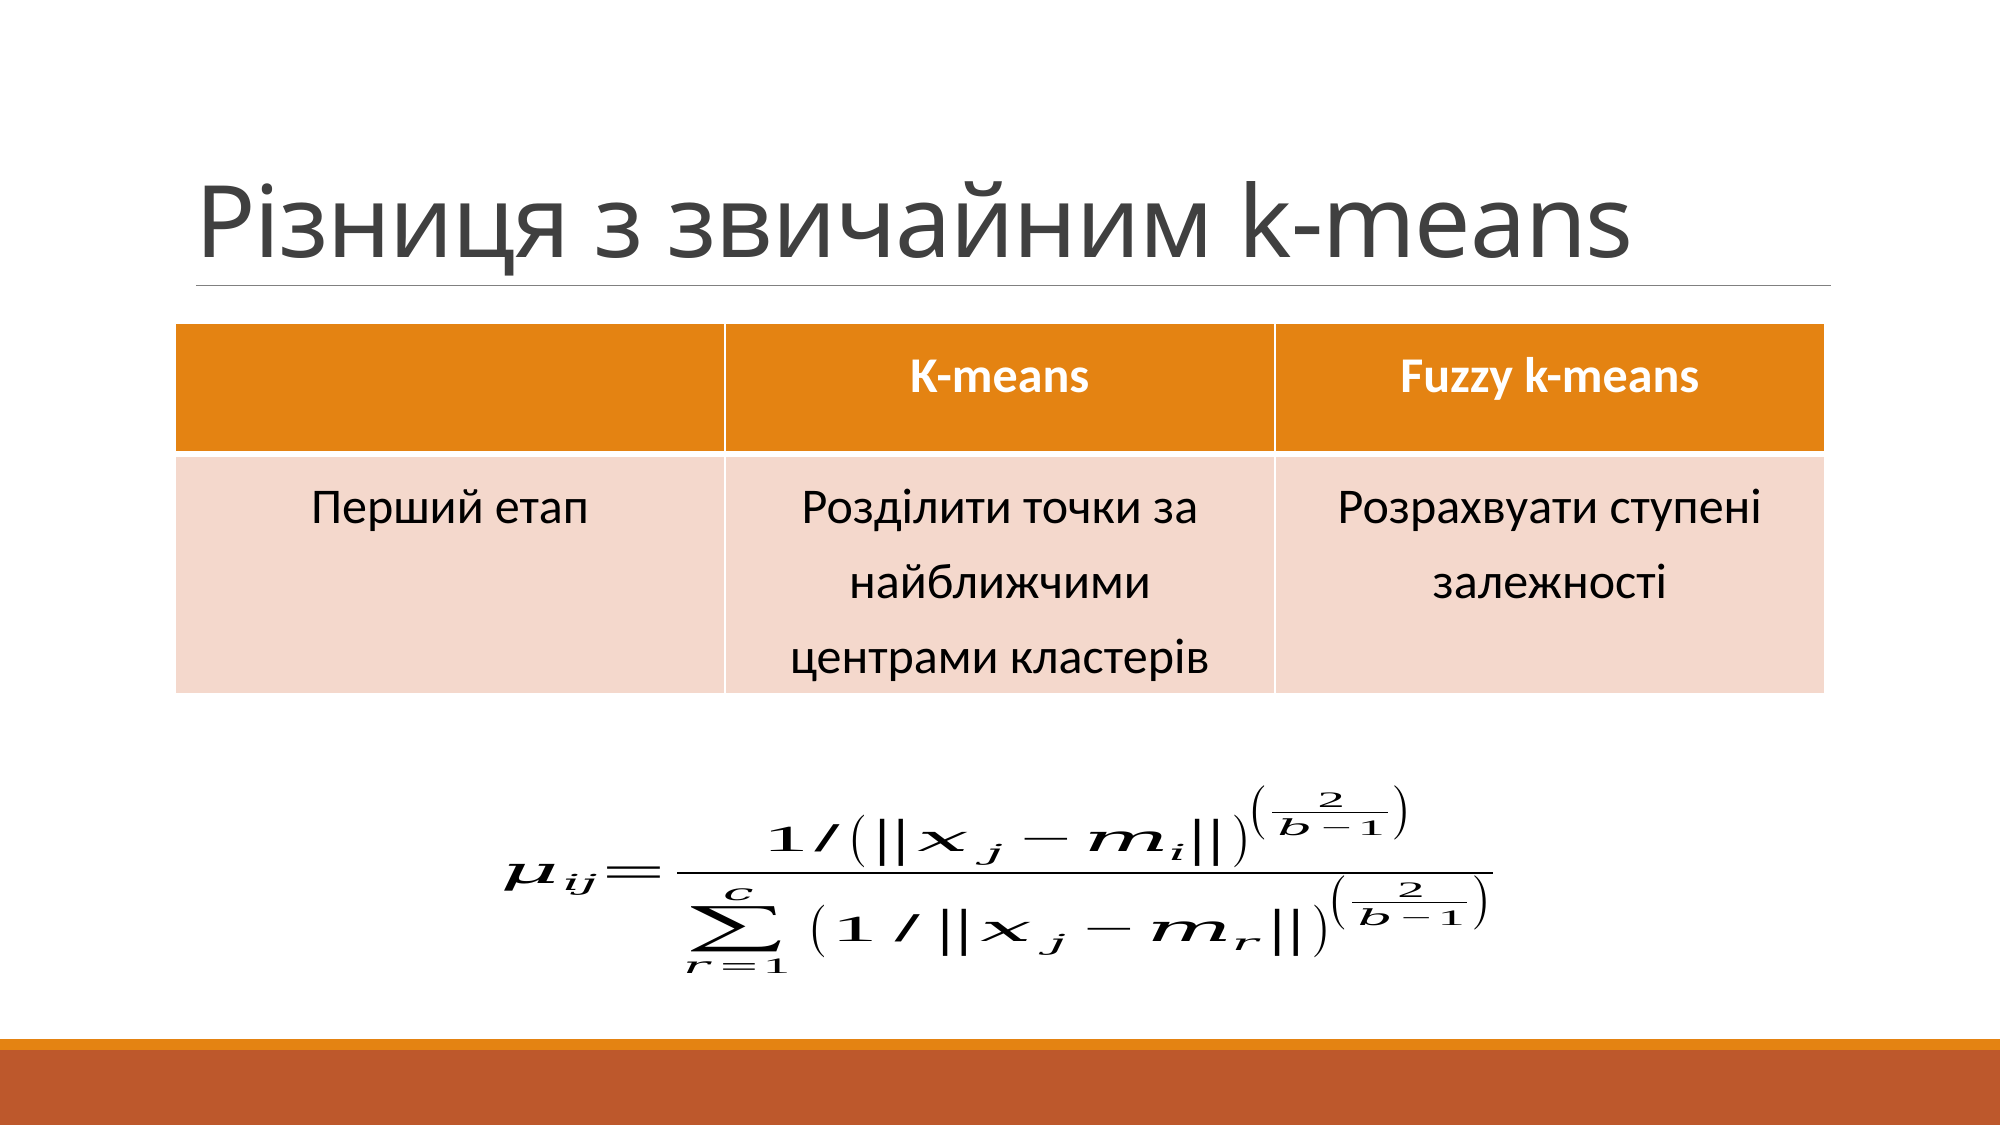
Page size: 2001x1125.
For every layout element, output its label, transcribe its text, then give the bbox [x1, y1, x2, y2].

table_header Fuzzy k-means [1276, 324, 1824, 451]
table_header K-means [726, 324, 1274, 451]
table_cell Розрахвуати ступені залежності [1276, 457, 1824, 693]
table_cell Перший етап [176, 457, 724, 693]
title Різниця з звичайним k-means [180, 47, 1830, 285]
table_cell Розділити точки за найближчими центрами кластерів [726, 457, 1274, 693]
table_header [176, 324, 724, 451]
